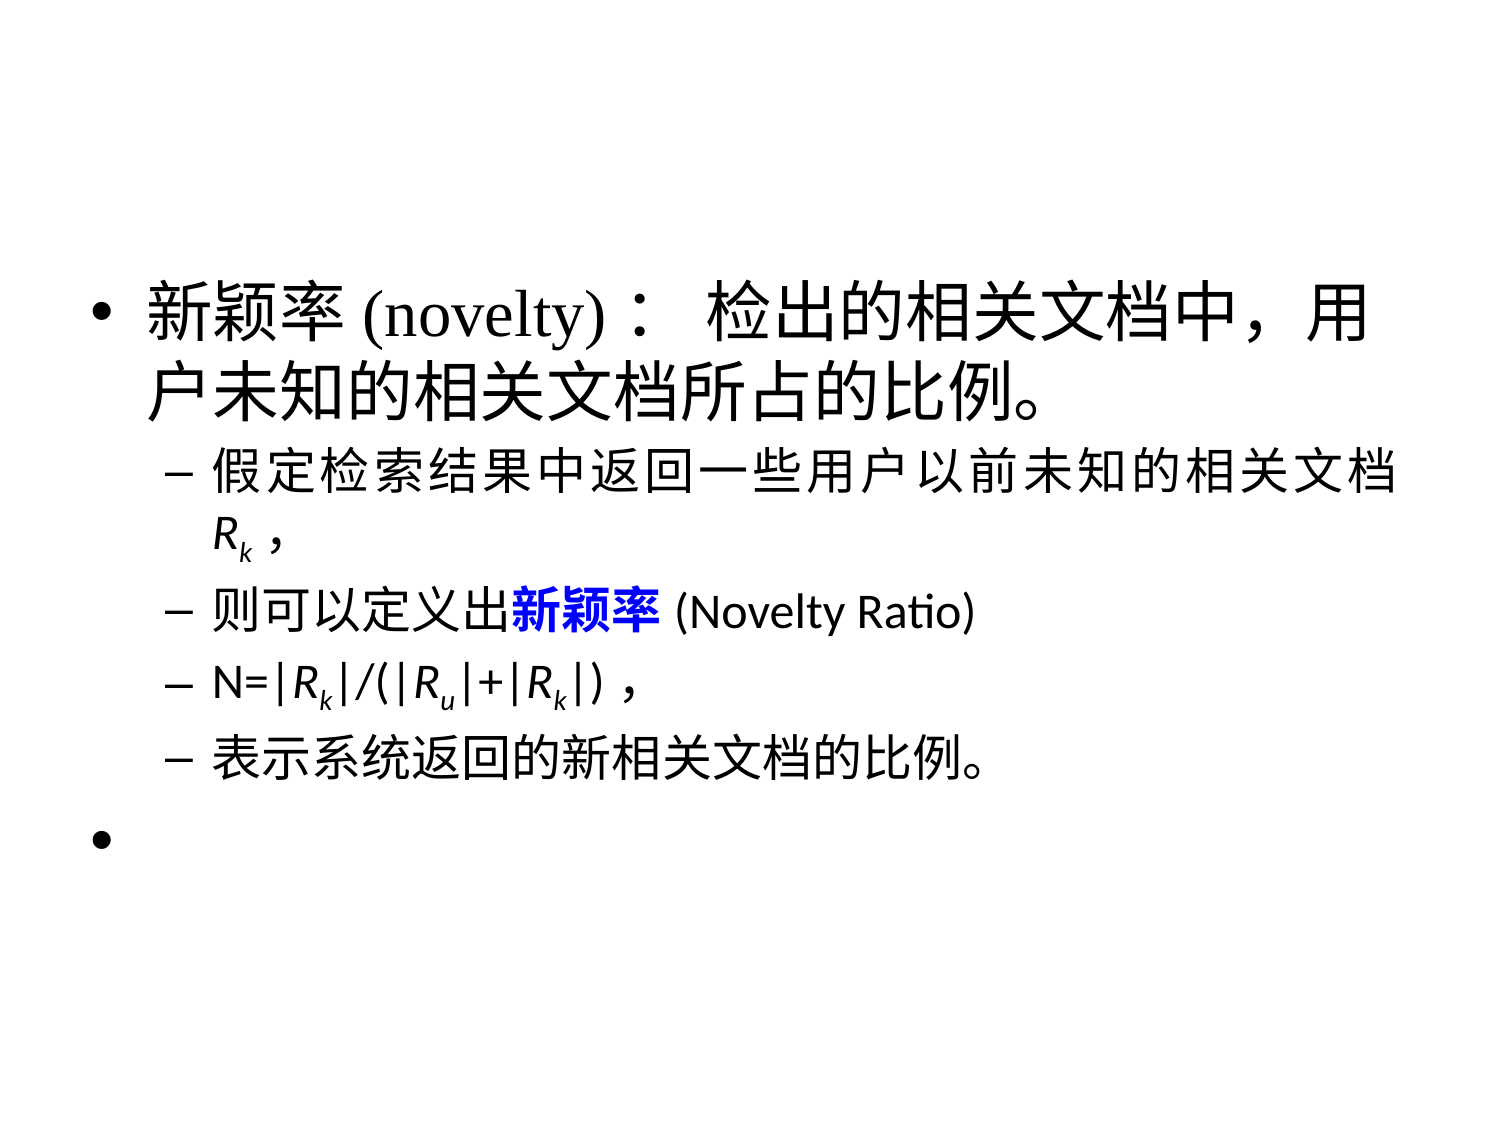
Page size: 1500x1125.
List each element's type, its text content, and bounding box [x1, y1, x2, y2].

list 新颖率(novelty)： 检出的相关文档中，用户未知的相关文档所占的比例。 假定检索结果中返回一些用户以前未知的相关文档Rk， 则可以定义出新颖率(Novelty Ratio) N=|Rk|/(|Ru|+|Rk|)， 表示系统返回的新相关文档的比例。 [75, 262, 1425, 1005]
